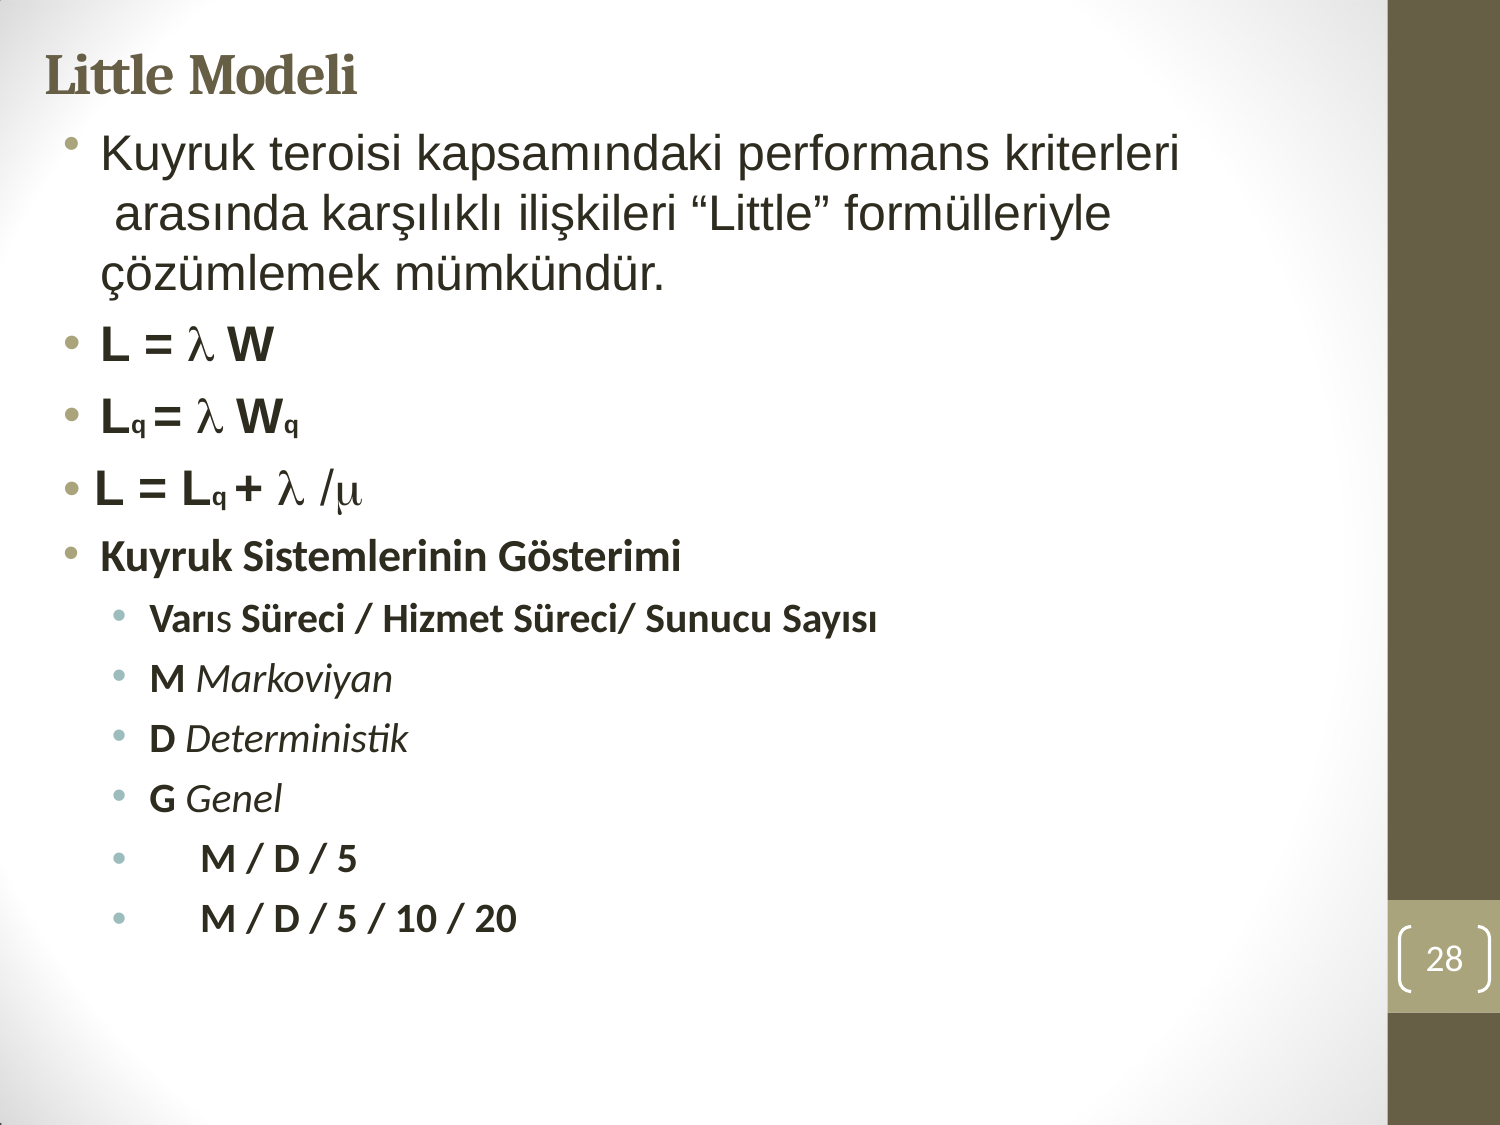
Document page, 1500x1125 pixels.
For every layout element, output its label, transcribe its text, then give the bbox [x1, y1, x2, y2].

picture [0, 0, 1387, 1125]
title Little Modeli [42, 35, 362, 224]
text_box [1477, 926, 1490, 992]
text_box Kuyruk teroisi kapsamındaki performans kriterleri arasında karşılıklı ilişkileri “Little” formülleriyle çözümlemek mümkündür. L =  W Lq =  Wq • L = Lq +   Kuyruk Sistemlerinin Gösterimi Varıs Süreci / Hizmet Süreci/ Sunucu Sayısı M Markoviyan D Deterministik G Genel • M / D / 5 • M / D / 5 / 10 / 20 [61, 119, 1187, 941]
text_box [1399, 926, 1412, 992]
slide_number 28 [1421, 941, 1468, 1125]
